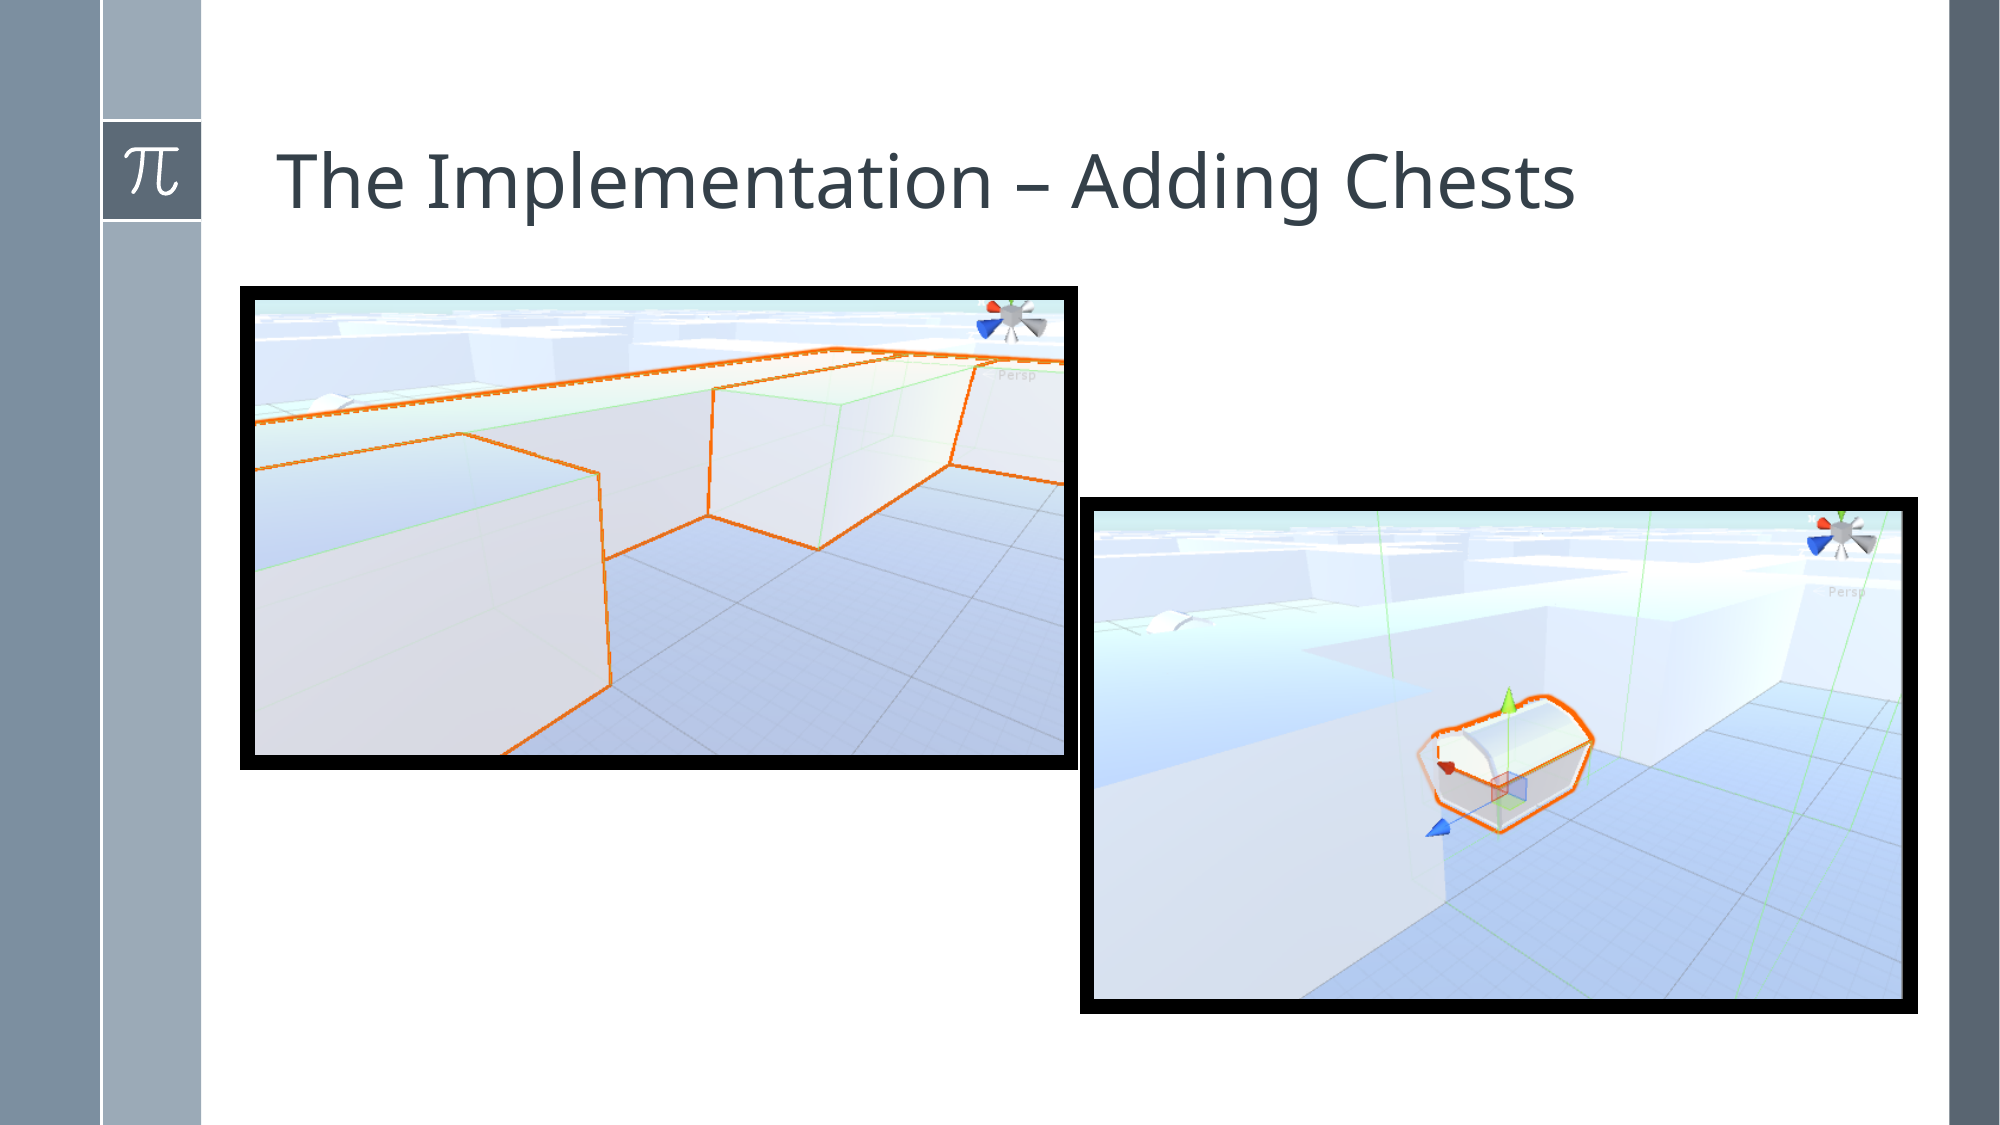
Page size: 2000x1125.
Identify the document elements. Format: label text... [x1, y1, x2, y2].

picture [254, 300, 1064, 756]
title The Implementation – Adding Chests [261, 29, 1867, 233]
picture [1094, 511, 1904, 1000]
